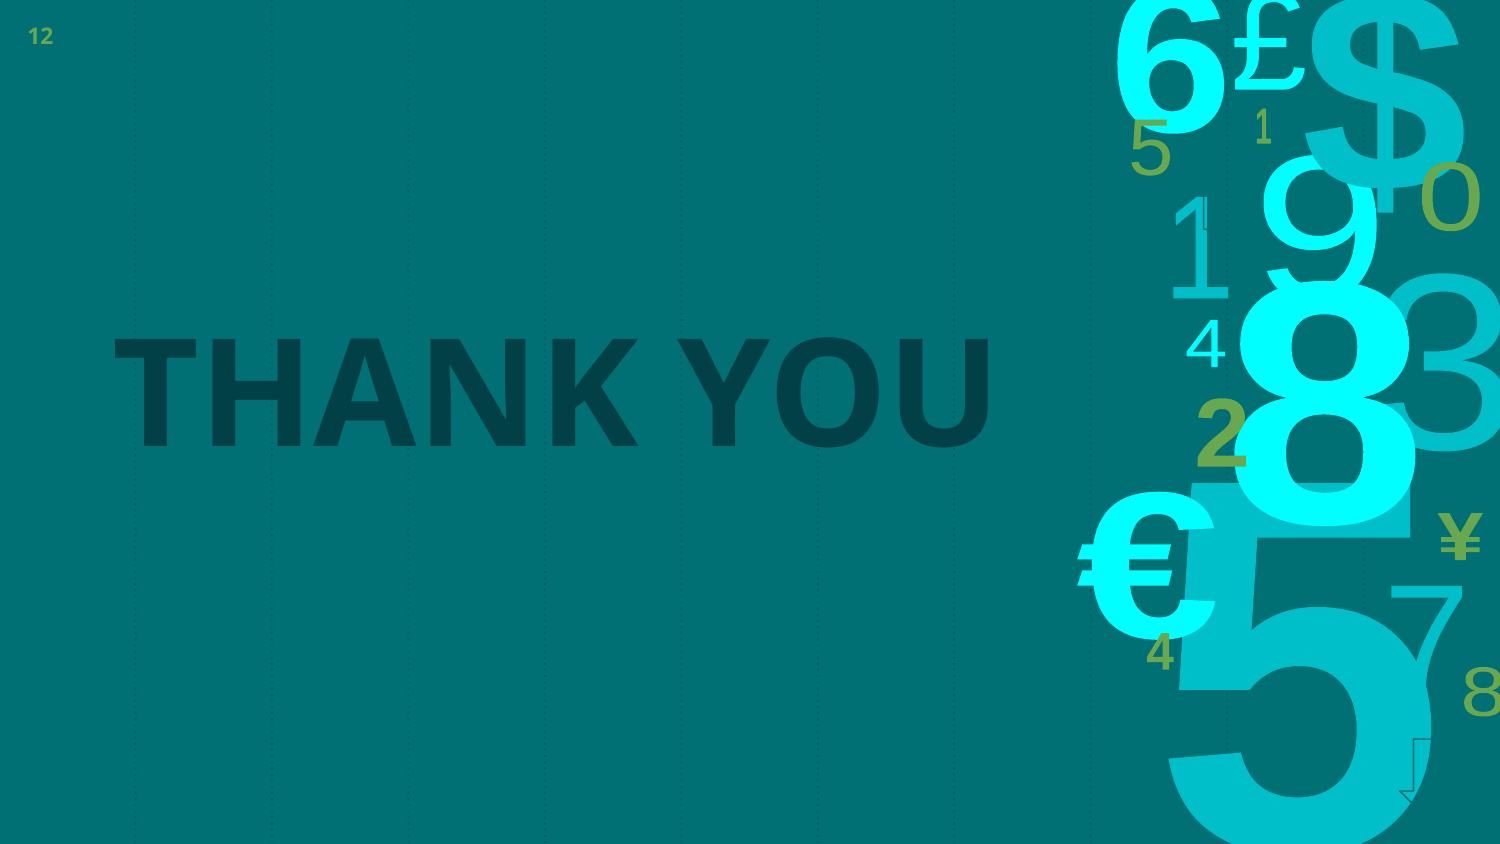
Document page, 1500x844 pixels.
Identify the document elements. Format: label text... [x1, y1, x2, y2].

slide_number <number> [12, 6, 103, 66]
title THANK YOU [112, 0, 1388, 844]
